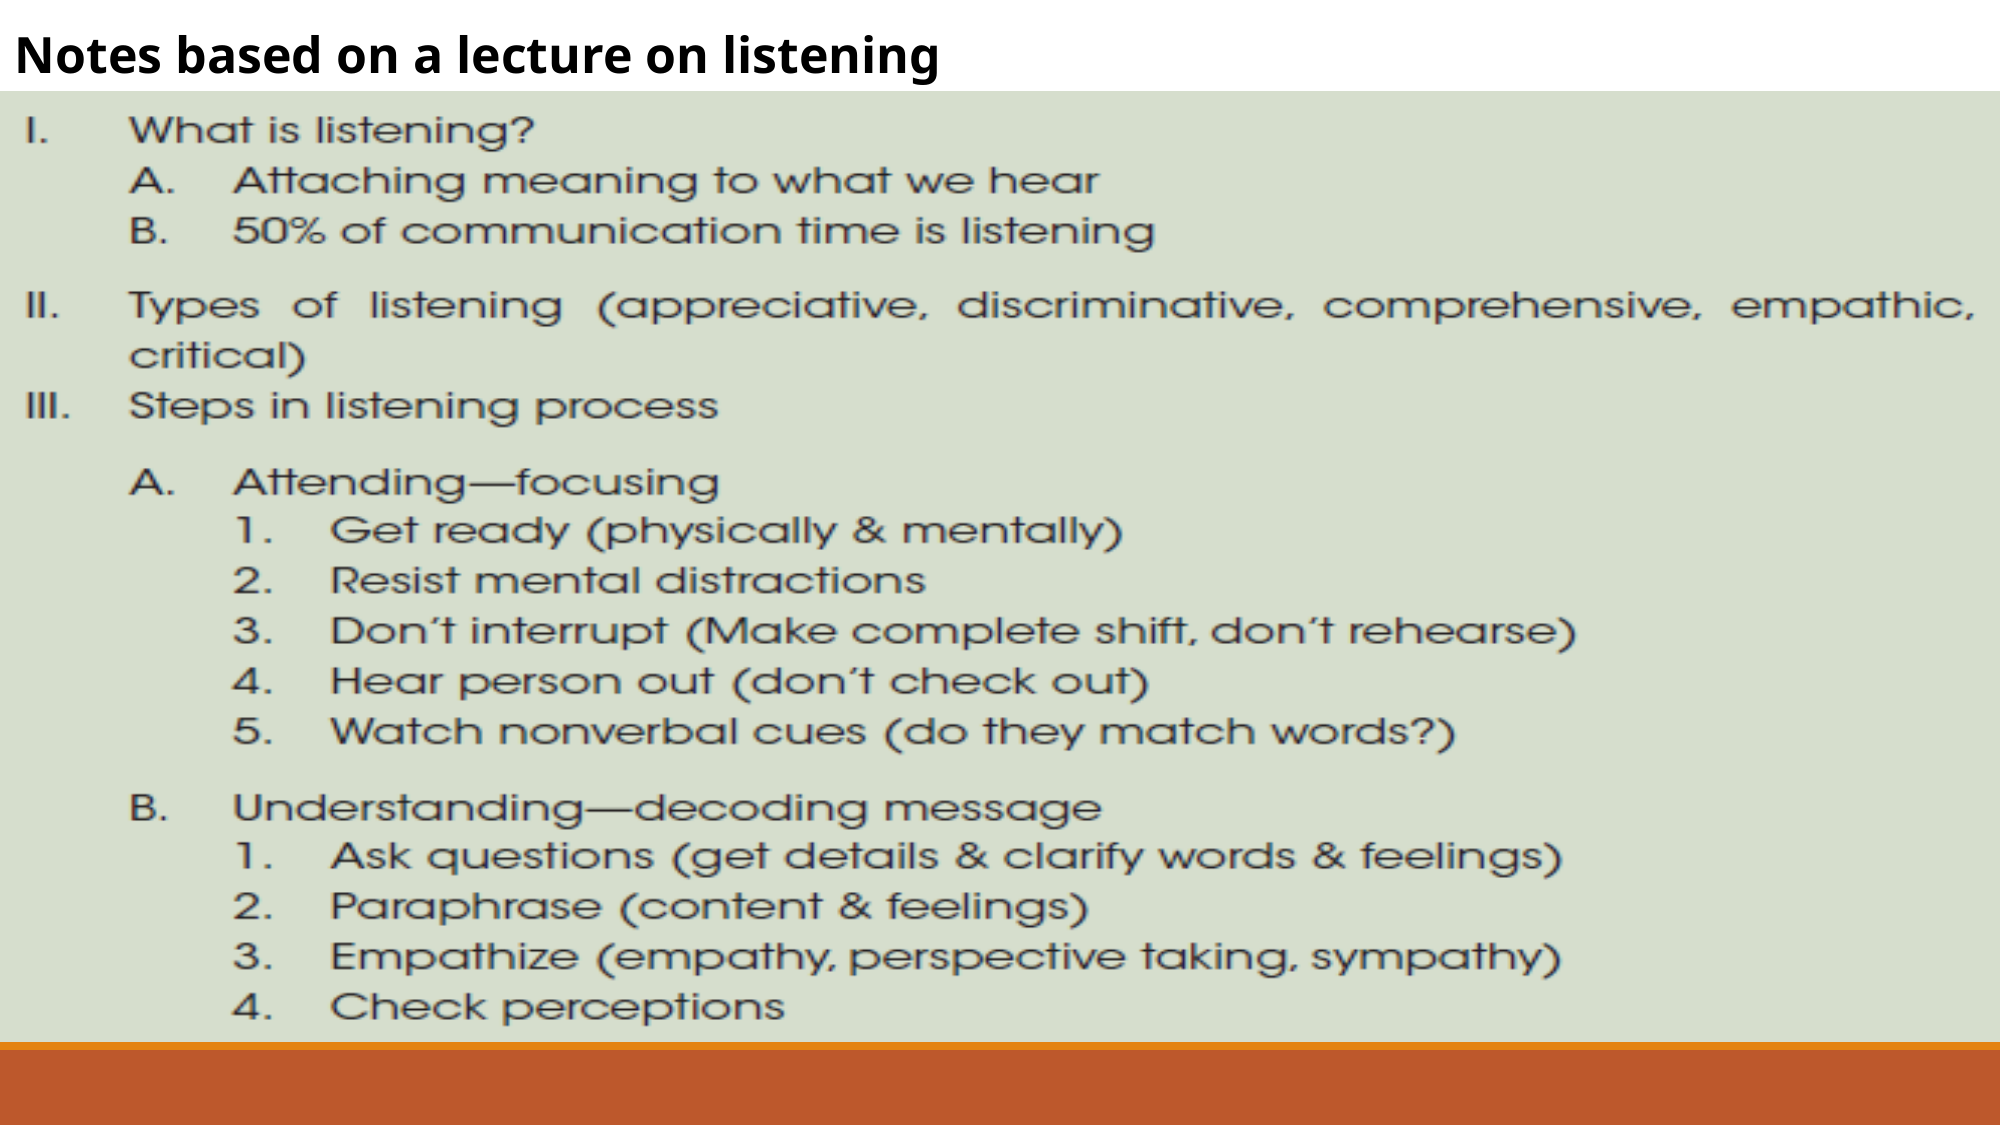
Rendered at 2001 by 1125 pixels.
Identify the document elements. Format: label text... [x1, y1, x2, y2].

text_box Notes based on a lecture on listening [0, 15, 1112, 87]
picture [0, 91, 2000, 1042]
